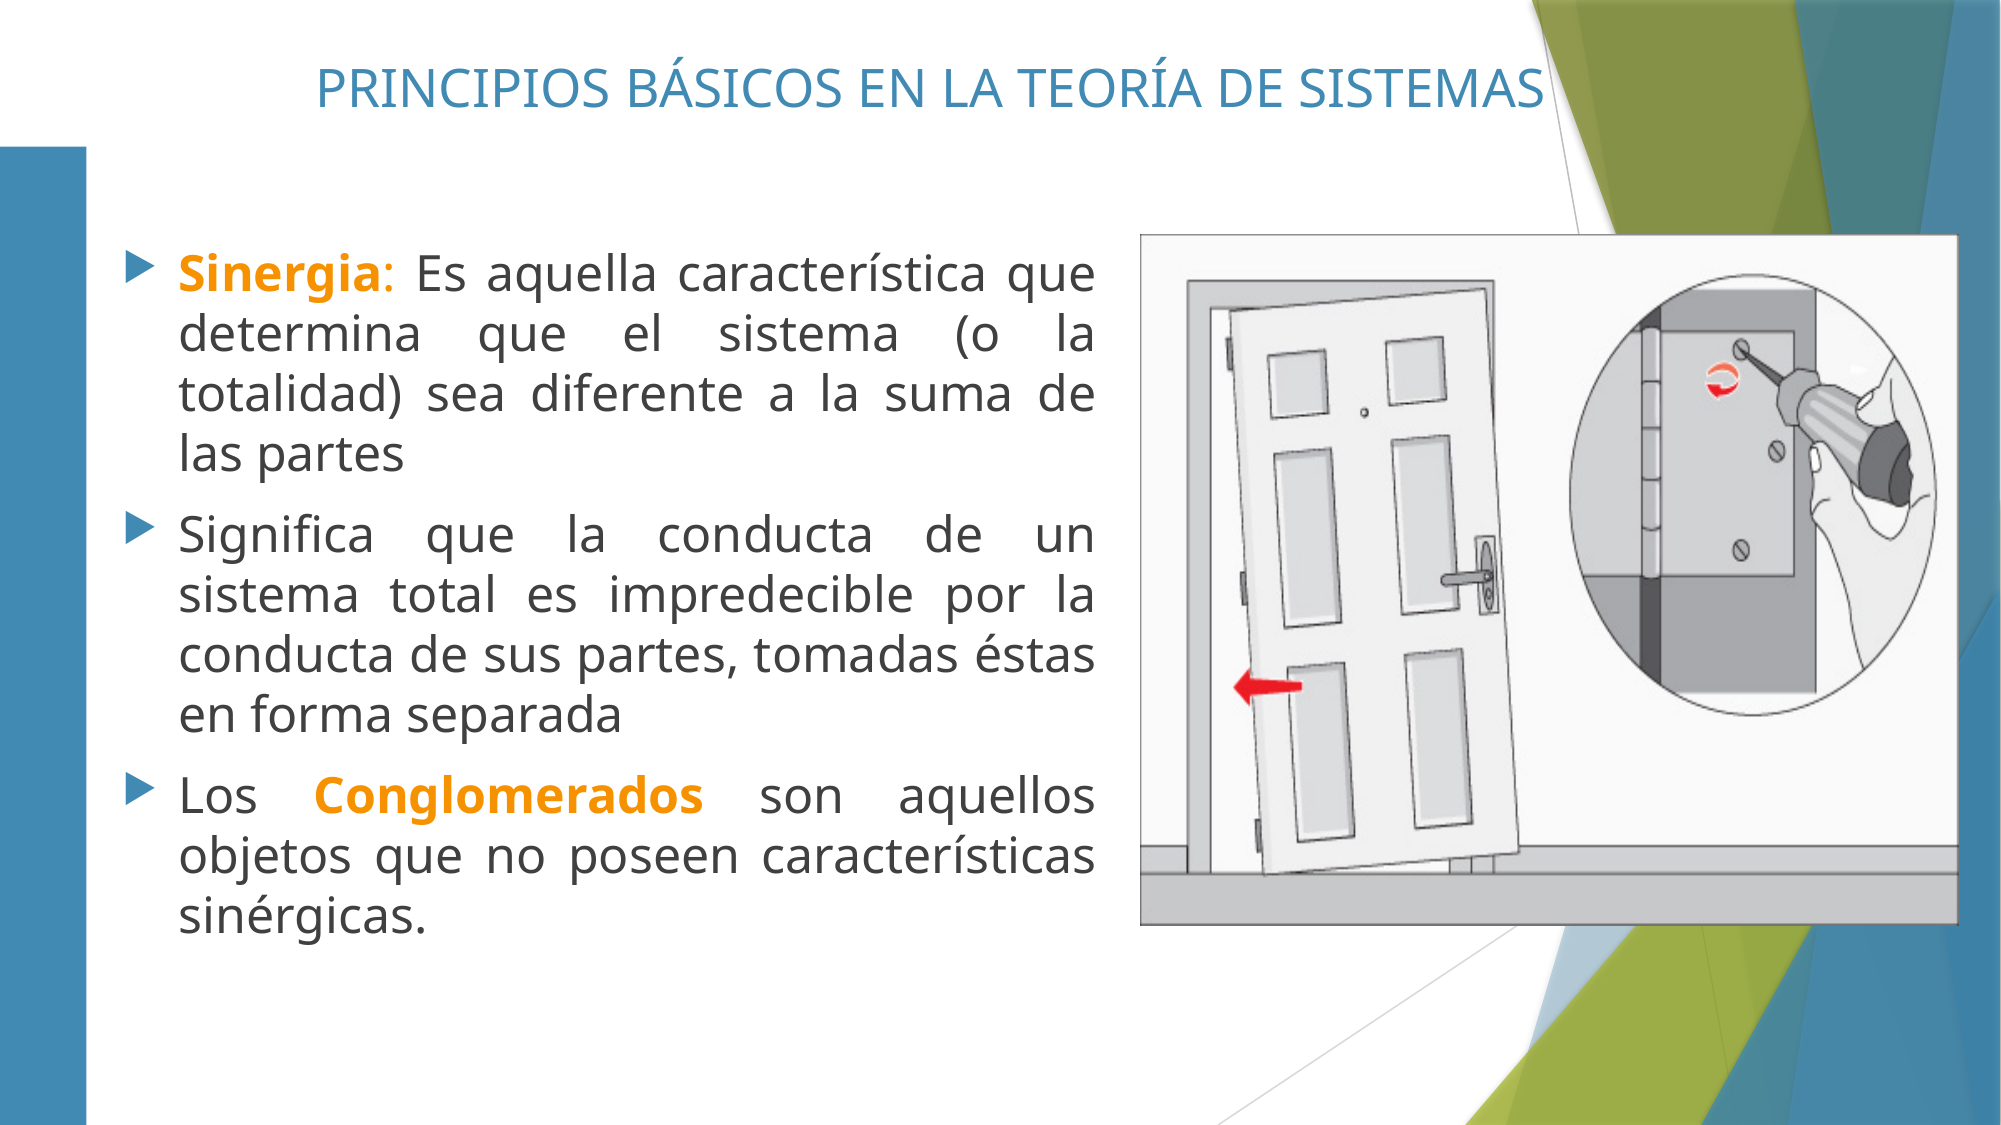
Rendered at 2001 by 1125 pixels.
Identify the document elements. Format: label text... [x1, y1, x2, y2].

list Sinergia: Es aquella característica que determina que el sistema (o la totalidad) sea diferente a la suma de las partes Significa que la conducta de un sistema total es impredecible por la conducta de sus partes, tomadas éstas en forma separada Los Conglomerados son aquellos objetos que no poseen características sinérgicas. [107, 234, 1113, 1038]
title PRINCIPIOS BÁSICOS EN LA TEORÍA DE SISTEMAS [300, 46, 1750, 127]
picture [1140, 233, 1959, 927]
